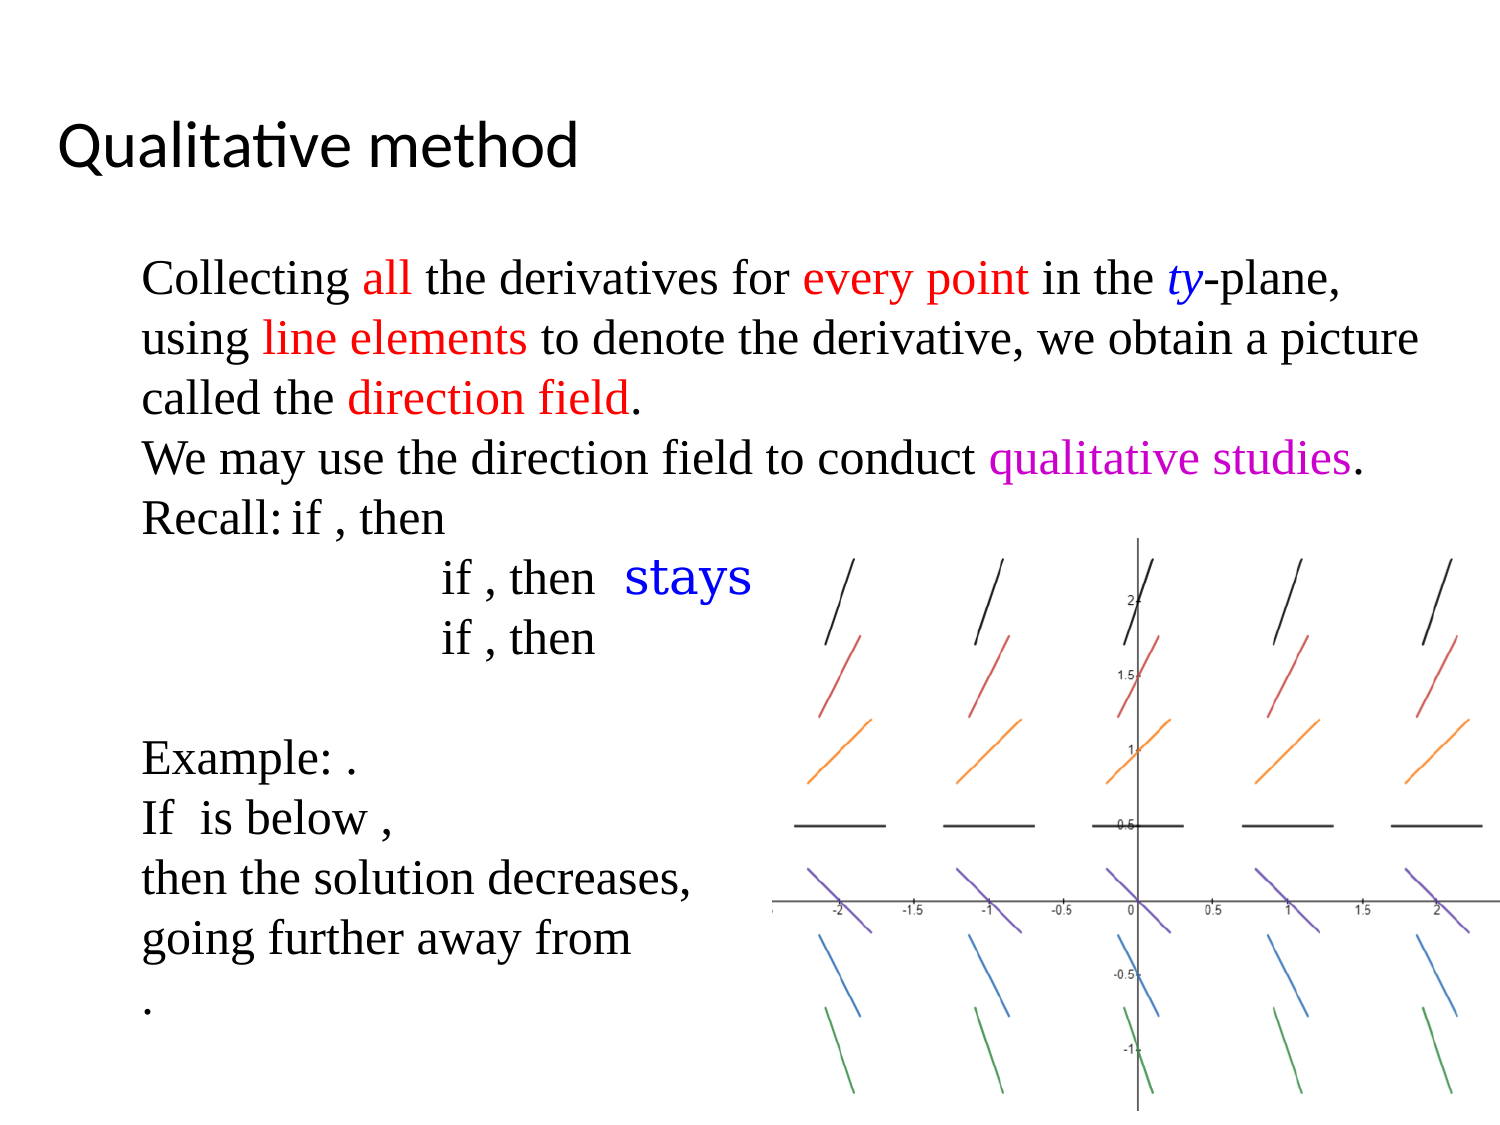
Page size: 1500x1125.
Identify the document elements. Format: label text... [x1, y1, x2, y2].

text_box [1113, 851, 1177, 897]
picture [772, 538, 1500, 1111]
text_box Qualitative method [42, 93, 1000, 188]
